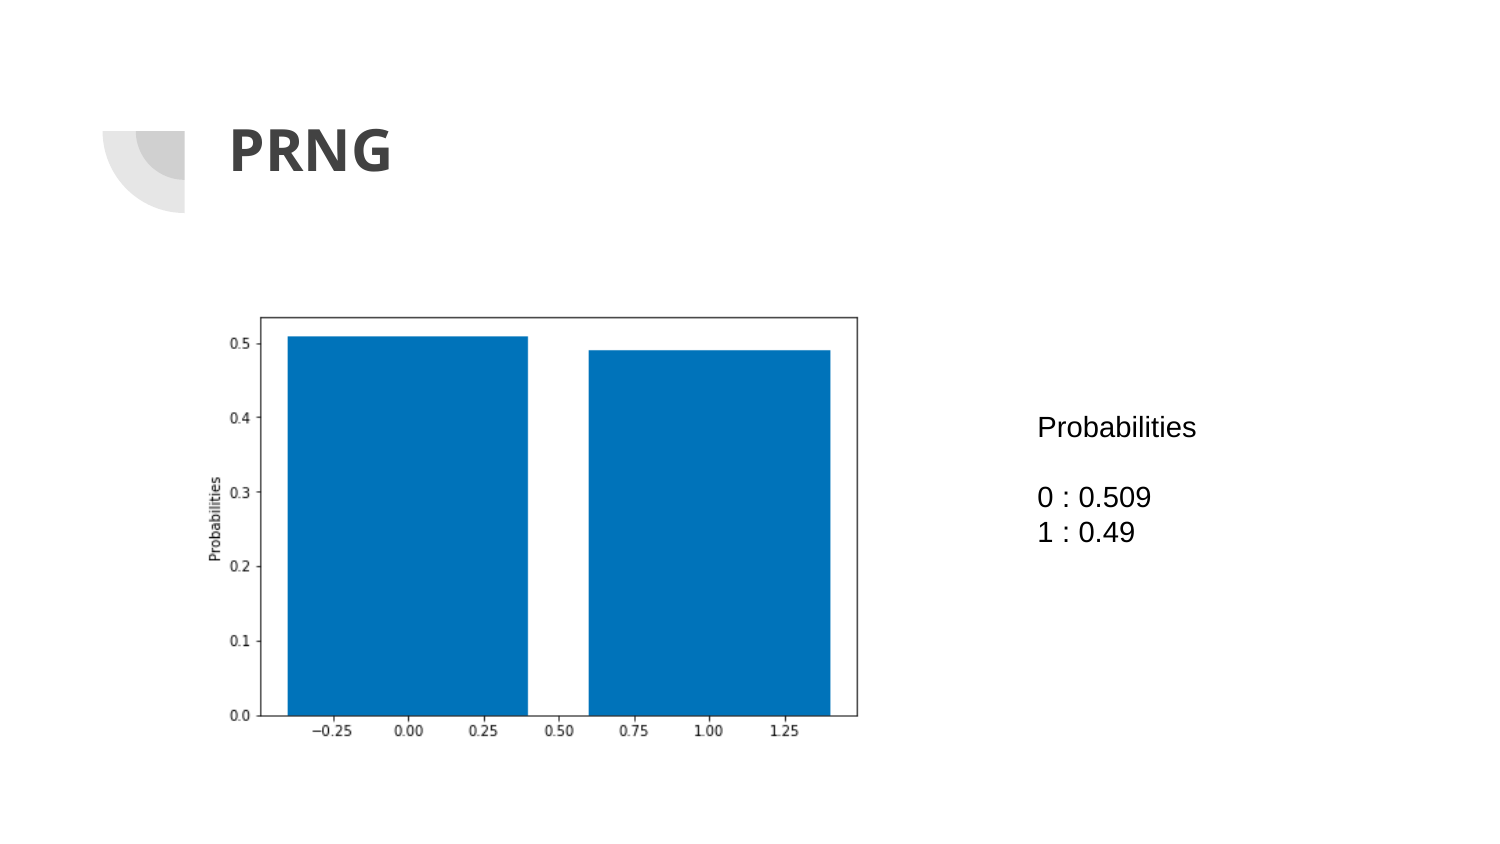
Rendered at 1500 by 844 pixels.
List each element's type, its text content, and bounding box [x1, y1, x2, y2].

title PRNG [213, 98, 1368, 263]
text_box Probabilities 0 : 0.509 1 : 0.49 [1022, 401, 1352, 556]
picture [194, 313, 931, 757]
